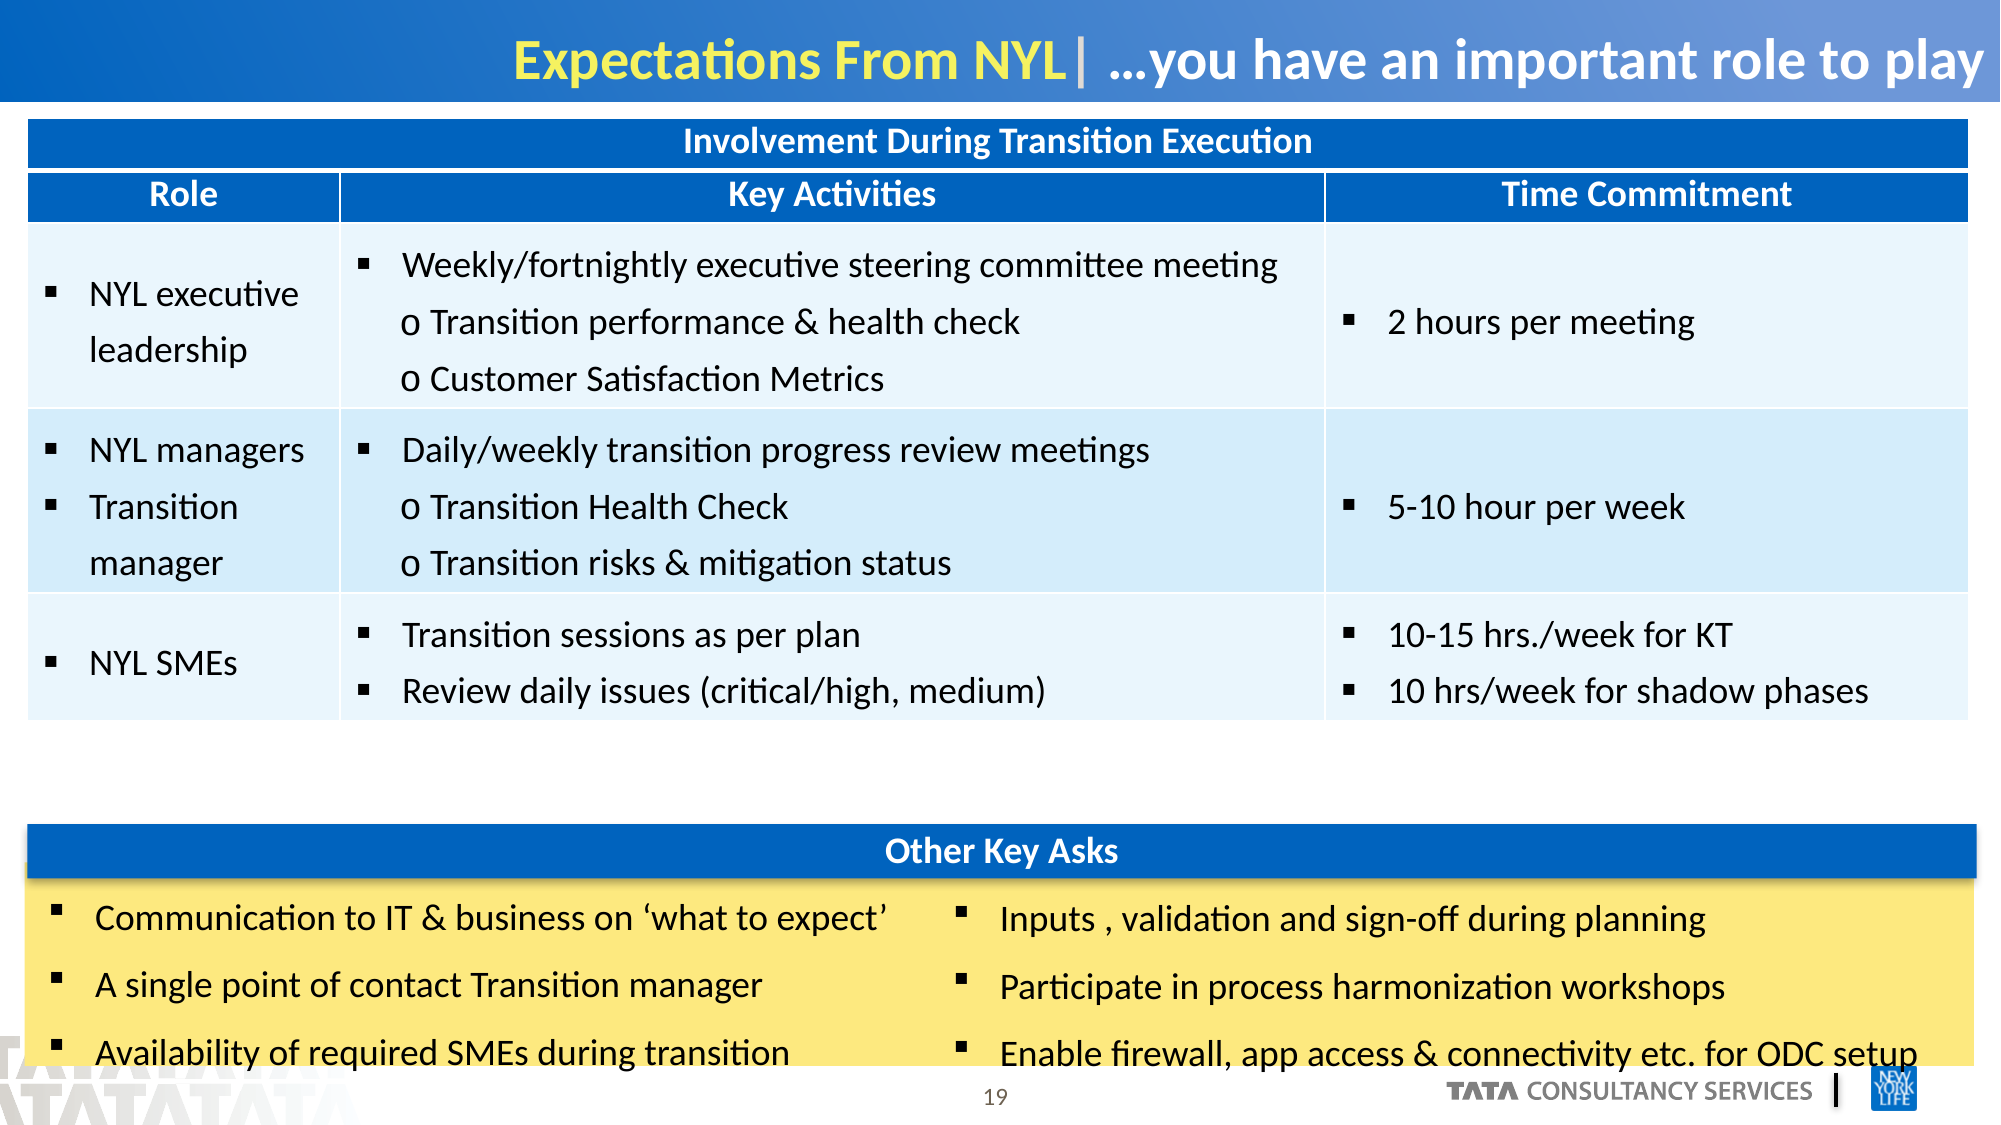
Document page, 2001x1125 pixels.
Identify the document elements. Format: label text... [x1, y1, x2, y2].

text_box Inputs , validation and sign-off during planning Participate in process harmonization workshops Enable firewall, app access & connectivity etc. for ODC setup [938, 864, 1966, 1082]
table_cell Role [28, 173, 339, 222]
table_cell NYL SMEs [28, 594, 339, 720]
text_box Other Key Asks [27, 824, 1977, 879]
table_cell NYL executive leadership [28, 224, 339, 407]
table_cell Key Activities [341, 173, 1324, 222]
table_cell Time Commitment [1326, 173, 1968, 222]
title Expectations From NYL| …you have an important role to play [0, 16, 2000, 96]
table_header Involvement During Transition Execution [28, 119, 1968, 168]
table_cell NYL managers Transition manager [28, 409, 339, 592]
table_cell 10-15 hrs./week for KT 10 hrs/week for shadow phases [1326, 594, 1968, 720]
table_cell Weekly/fortnightly executive steering committee meeting Transition performance & health check Customer Satisfaction Metrics [341, 224, 1324, 407]
table_cell Daily/weekly transition progress review meetings Transition Health Check Transition risks & mitigation status [341, 409, 1324, 592]
text_box [1966, 891, 1974, 1066]
table_cell 5-10 hour per week [1326, 409, 1968, 592]
picture [1871, 1082, 1917, 1111]
table_cell 2 hours per meeting [1326, 224, 1968, 407]
text_box Communication to IT & business on ‘what to expect’ A single point of contact Transition manager Availability of required SMEs during transition [33, 862, 936, 1080]
table_cell Transition sessions as per plan Review daily issues (critical/high, medium) [341, 594, 1324, 720]
text_box [24, 888, 33, 1066]
